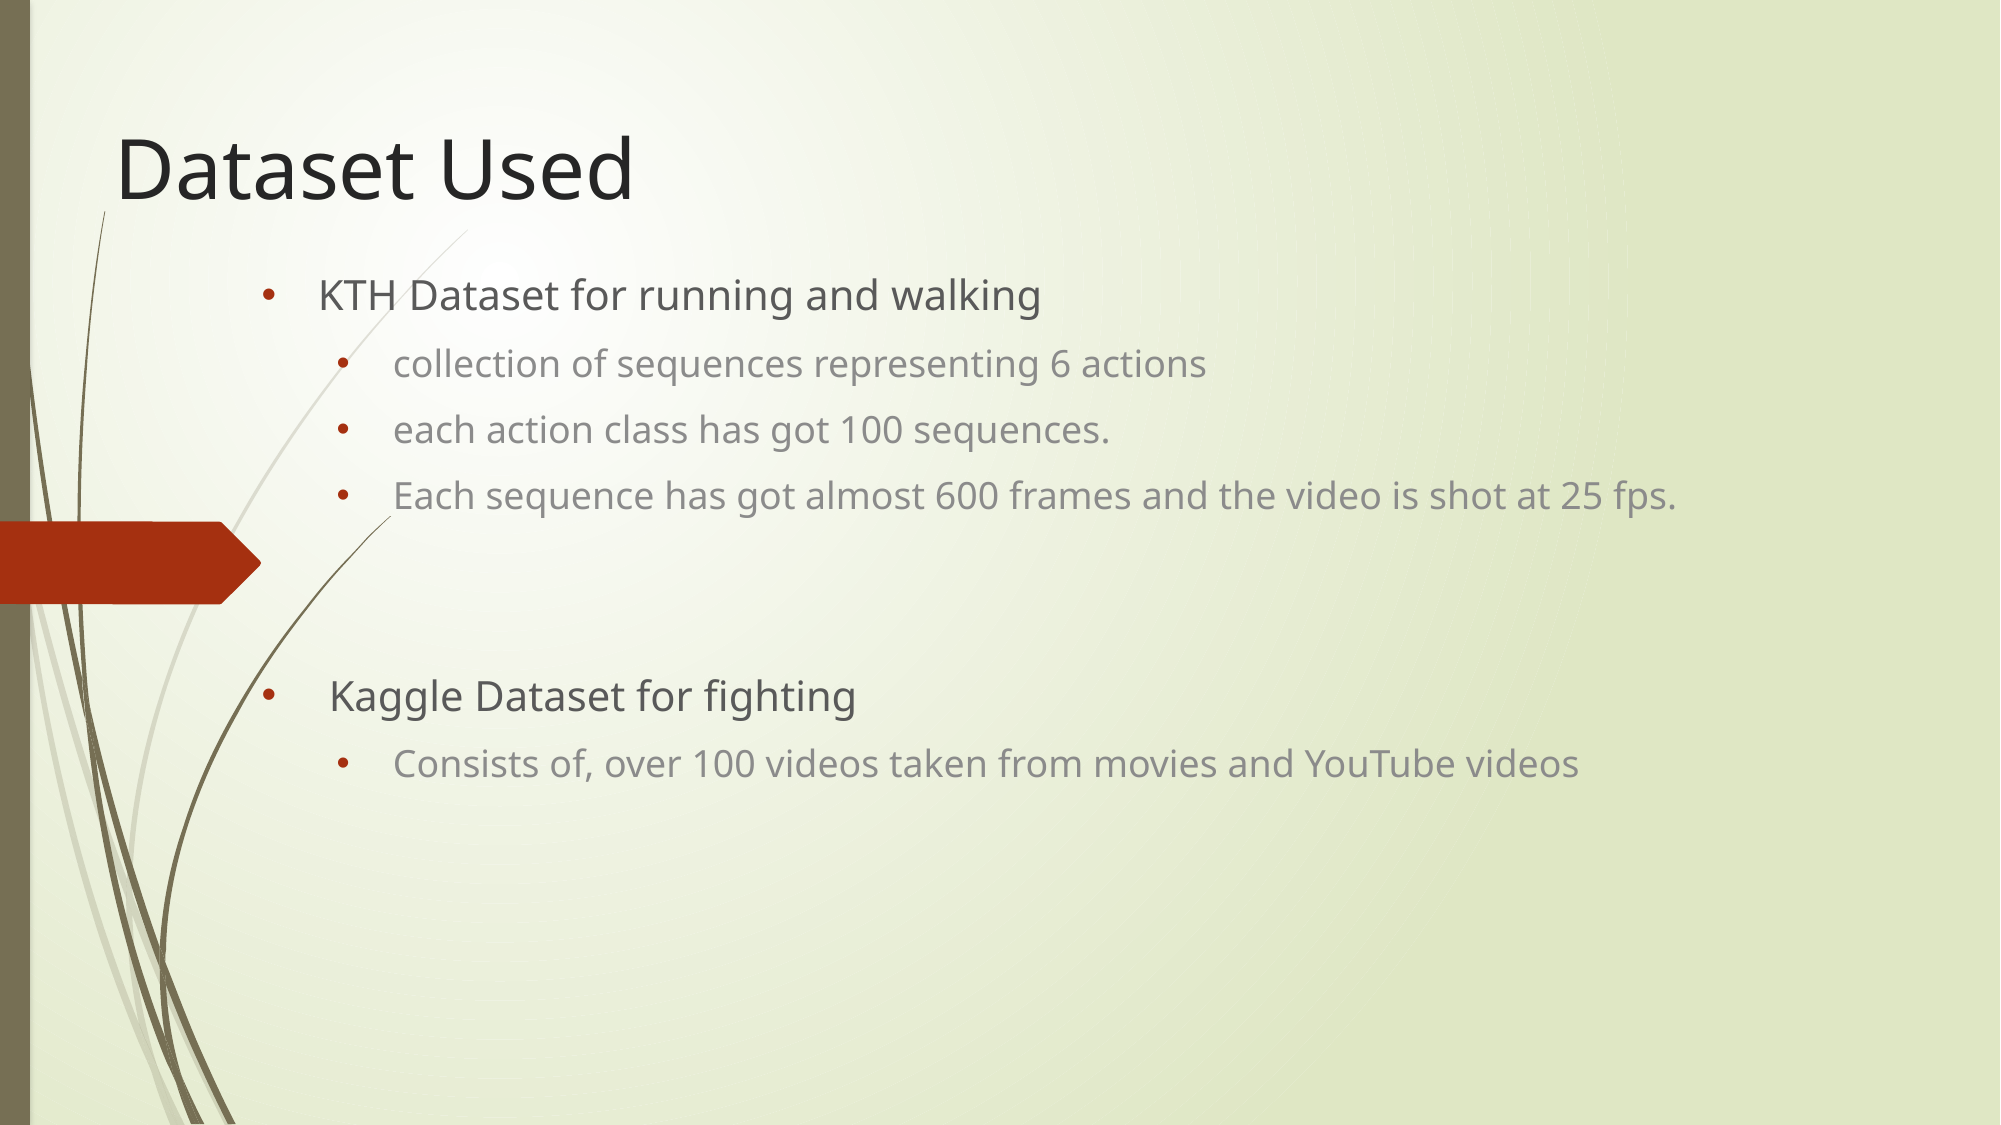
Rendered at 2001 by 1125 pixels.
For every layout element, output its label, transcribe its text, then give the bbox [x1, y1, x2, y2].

title Dataset Used [99, 48, 1888, 224]
list KTH Dataset for running and walking collection of sequences representing 6 actions each action class has got 100 sequences. Each sequence has got almost 600 frames and the video is shot at 25 fps. Kaggle Dataset for fighting Consists of, over 100 videos taken from movies and YouTube videos [246, 261, 1888, 1077]
